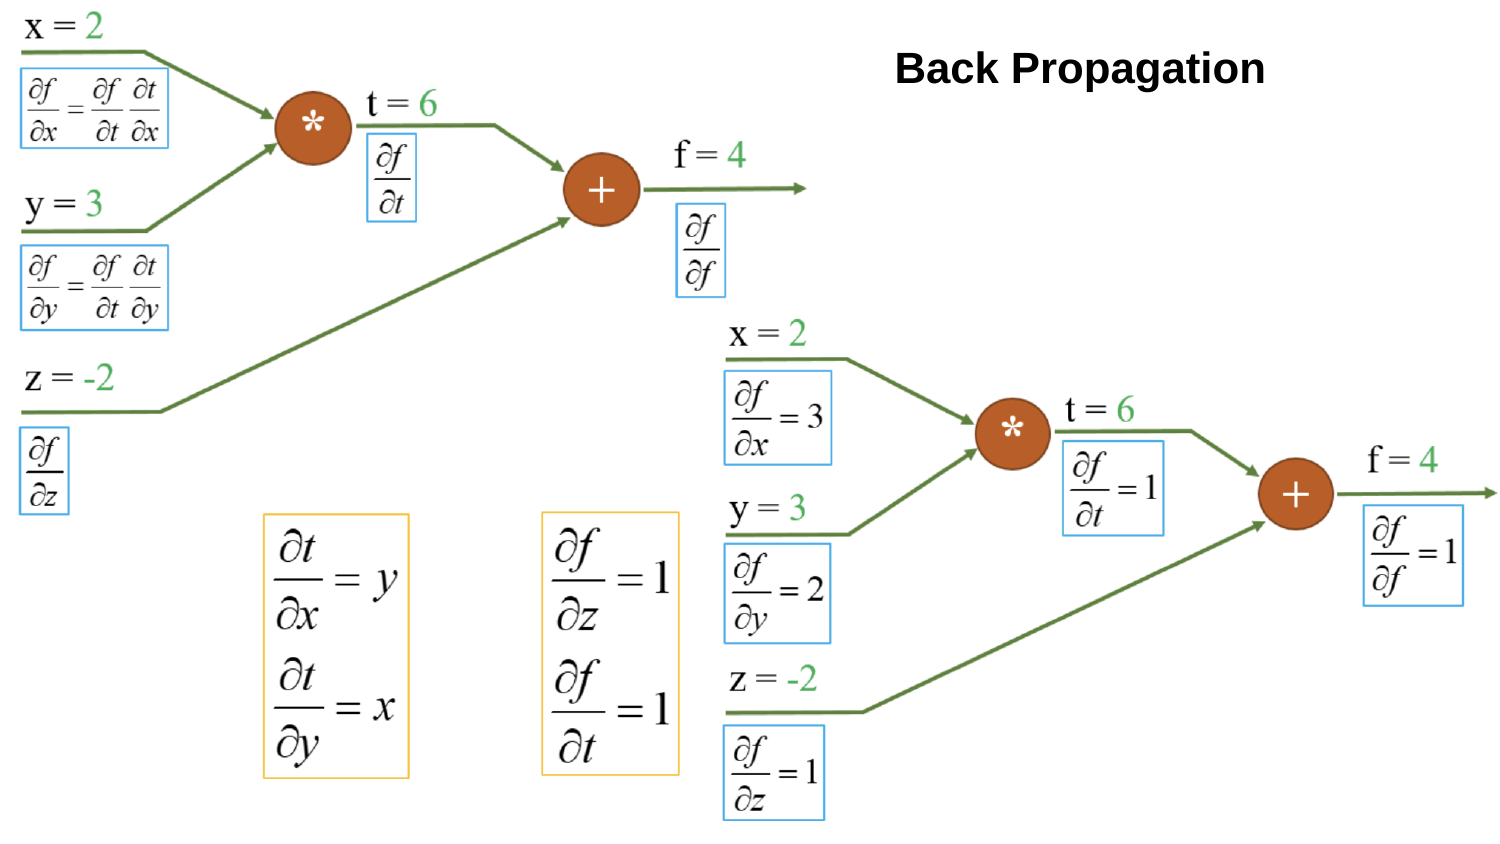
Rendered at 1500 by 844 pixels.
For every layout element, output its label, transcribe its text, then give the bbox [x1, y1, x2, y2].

text_box Back Propagation [879, 24, 1316, 108]
picture [0, 0, 1500, 825]
